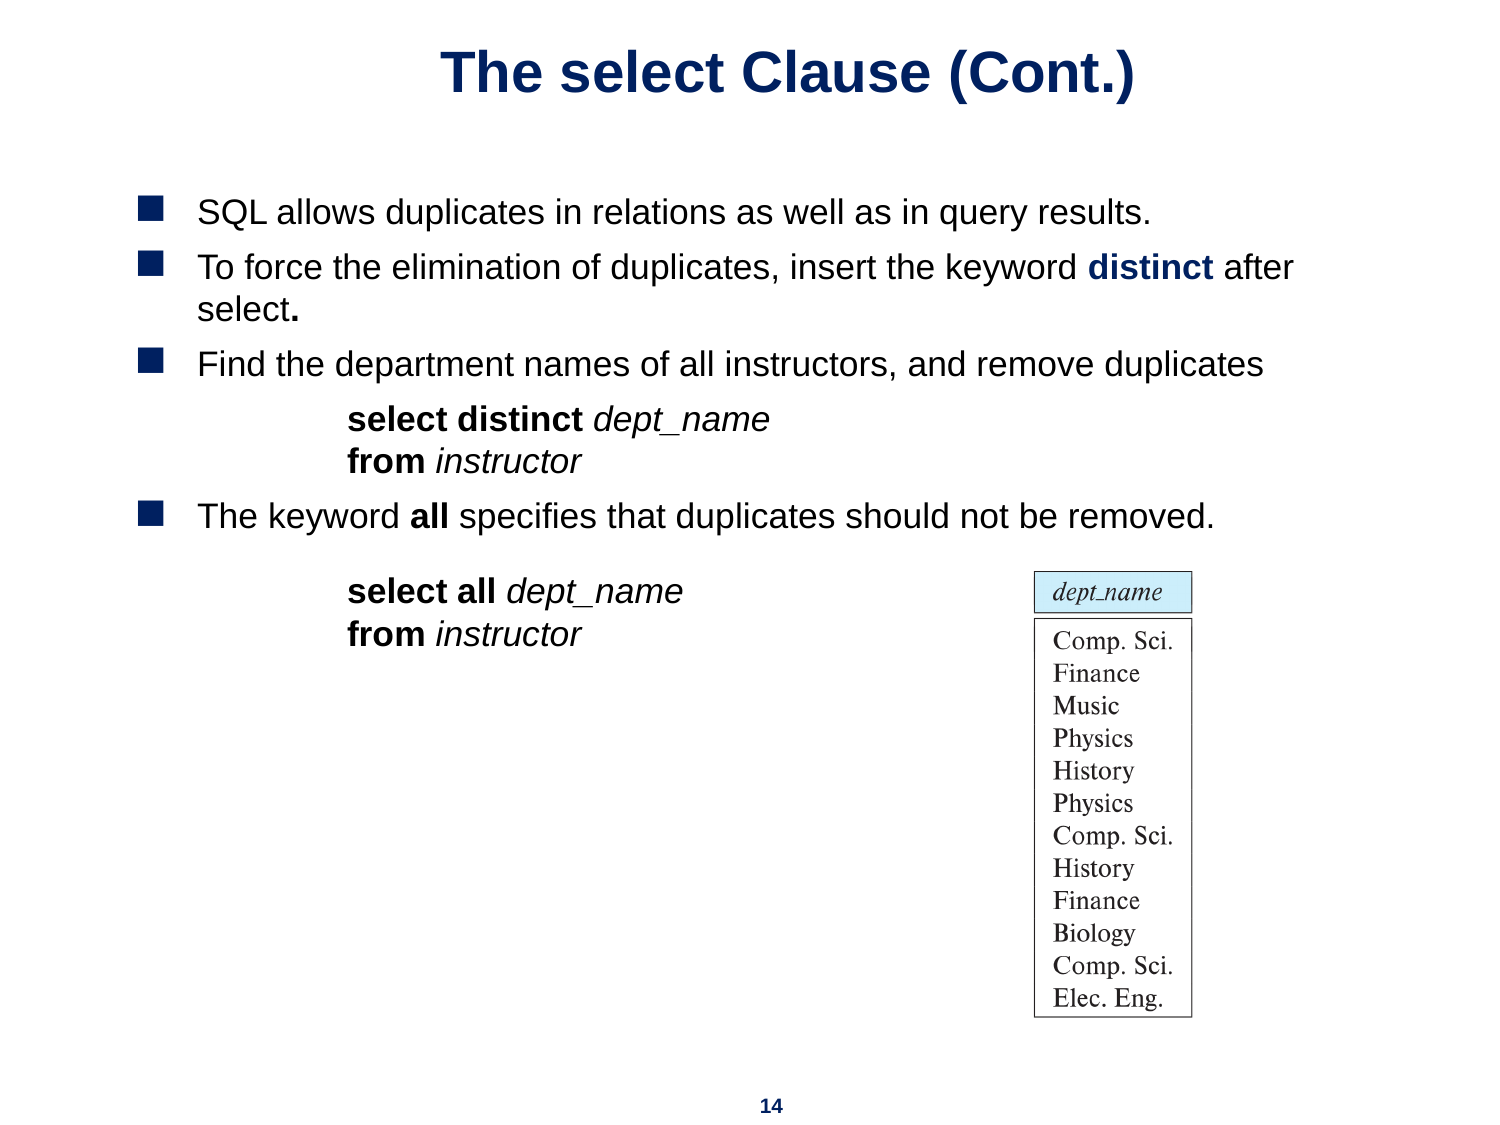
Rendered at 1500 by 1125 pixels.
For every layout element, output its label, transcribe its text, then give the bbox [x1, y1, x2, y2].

list SQL allows duplicates in relations as well as in query results. To force the elimination of duplicates, insert the keyword distinct after select. Find the department names of all instructors, and remove duplicates select distinct dept_name from instructor The keyword all specifies that duplicates should not be removed. select all dept_name from instructor [126, 181, 1371, 982]
picture [1019, 562, 1208, 1030]
title The select Clause (Cont.) [125, 18, 1452, 120]
